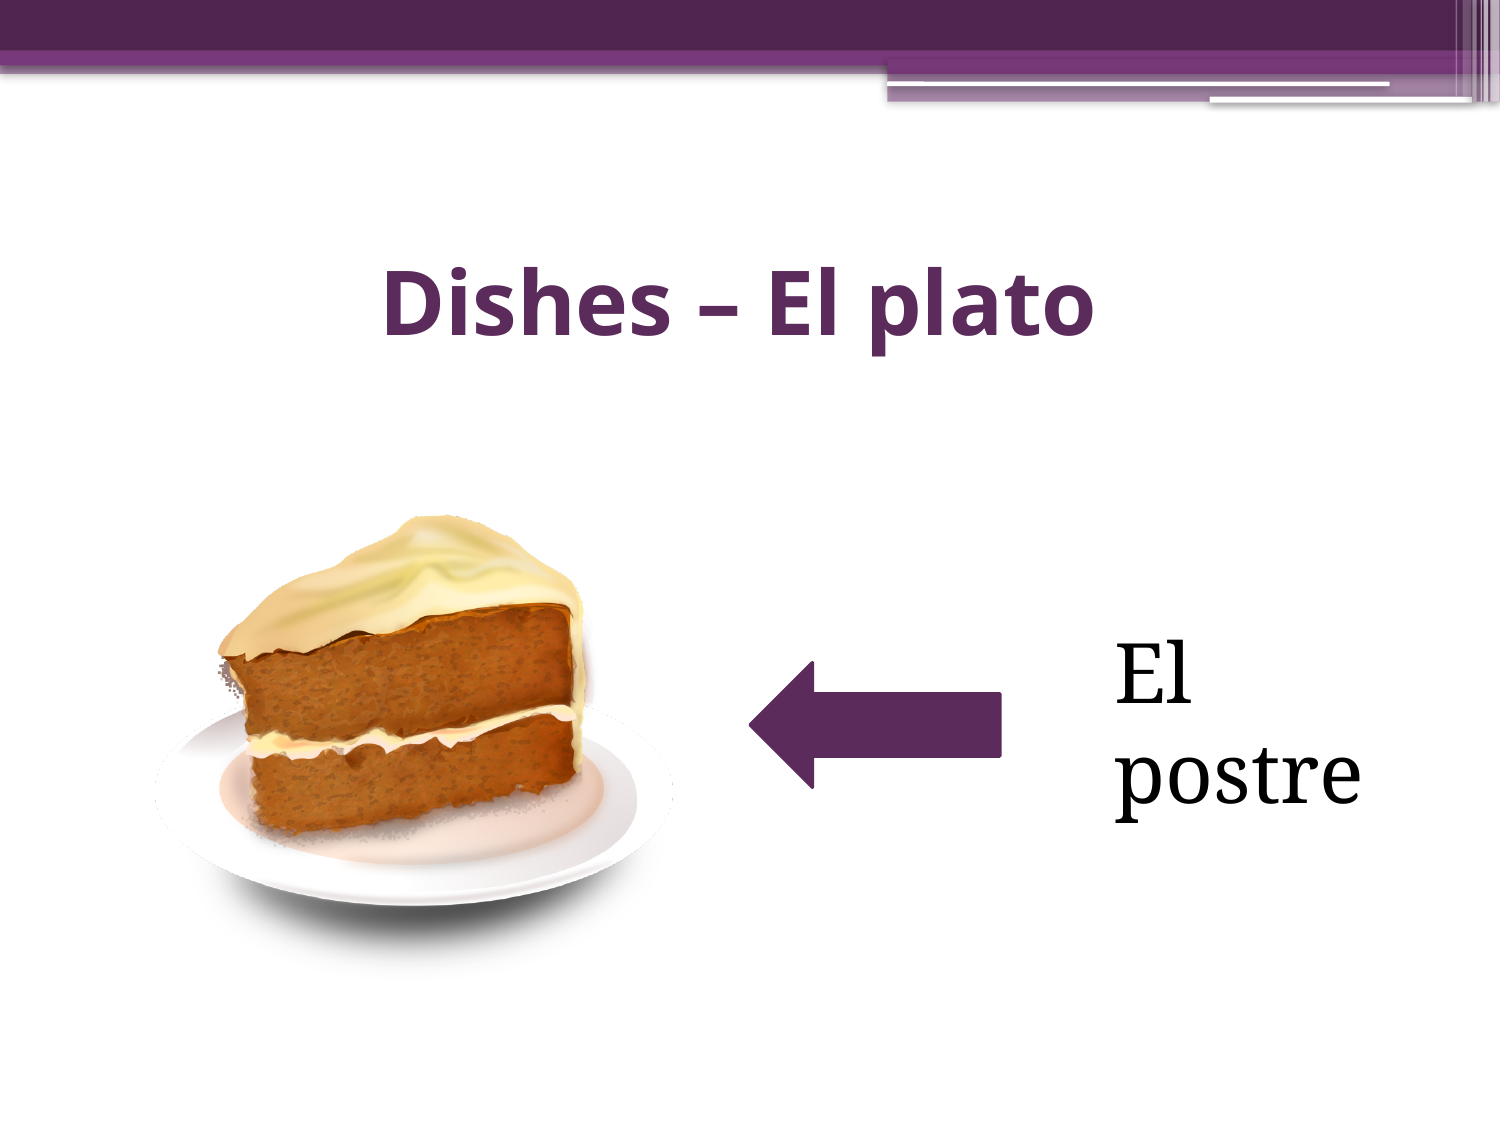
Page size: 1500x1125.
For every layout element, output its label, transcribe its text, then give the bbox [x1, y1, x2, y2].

picture [124, 512, 677, 979]
text_box [748, 661, 1002, 789]
title Dishes – El plato [112, 137, 1388, 361]
text_box El postre [1100, 612, 1450, 828]
